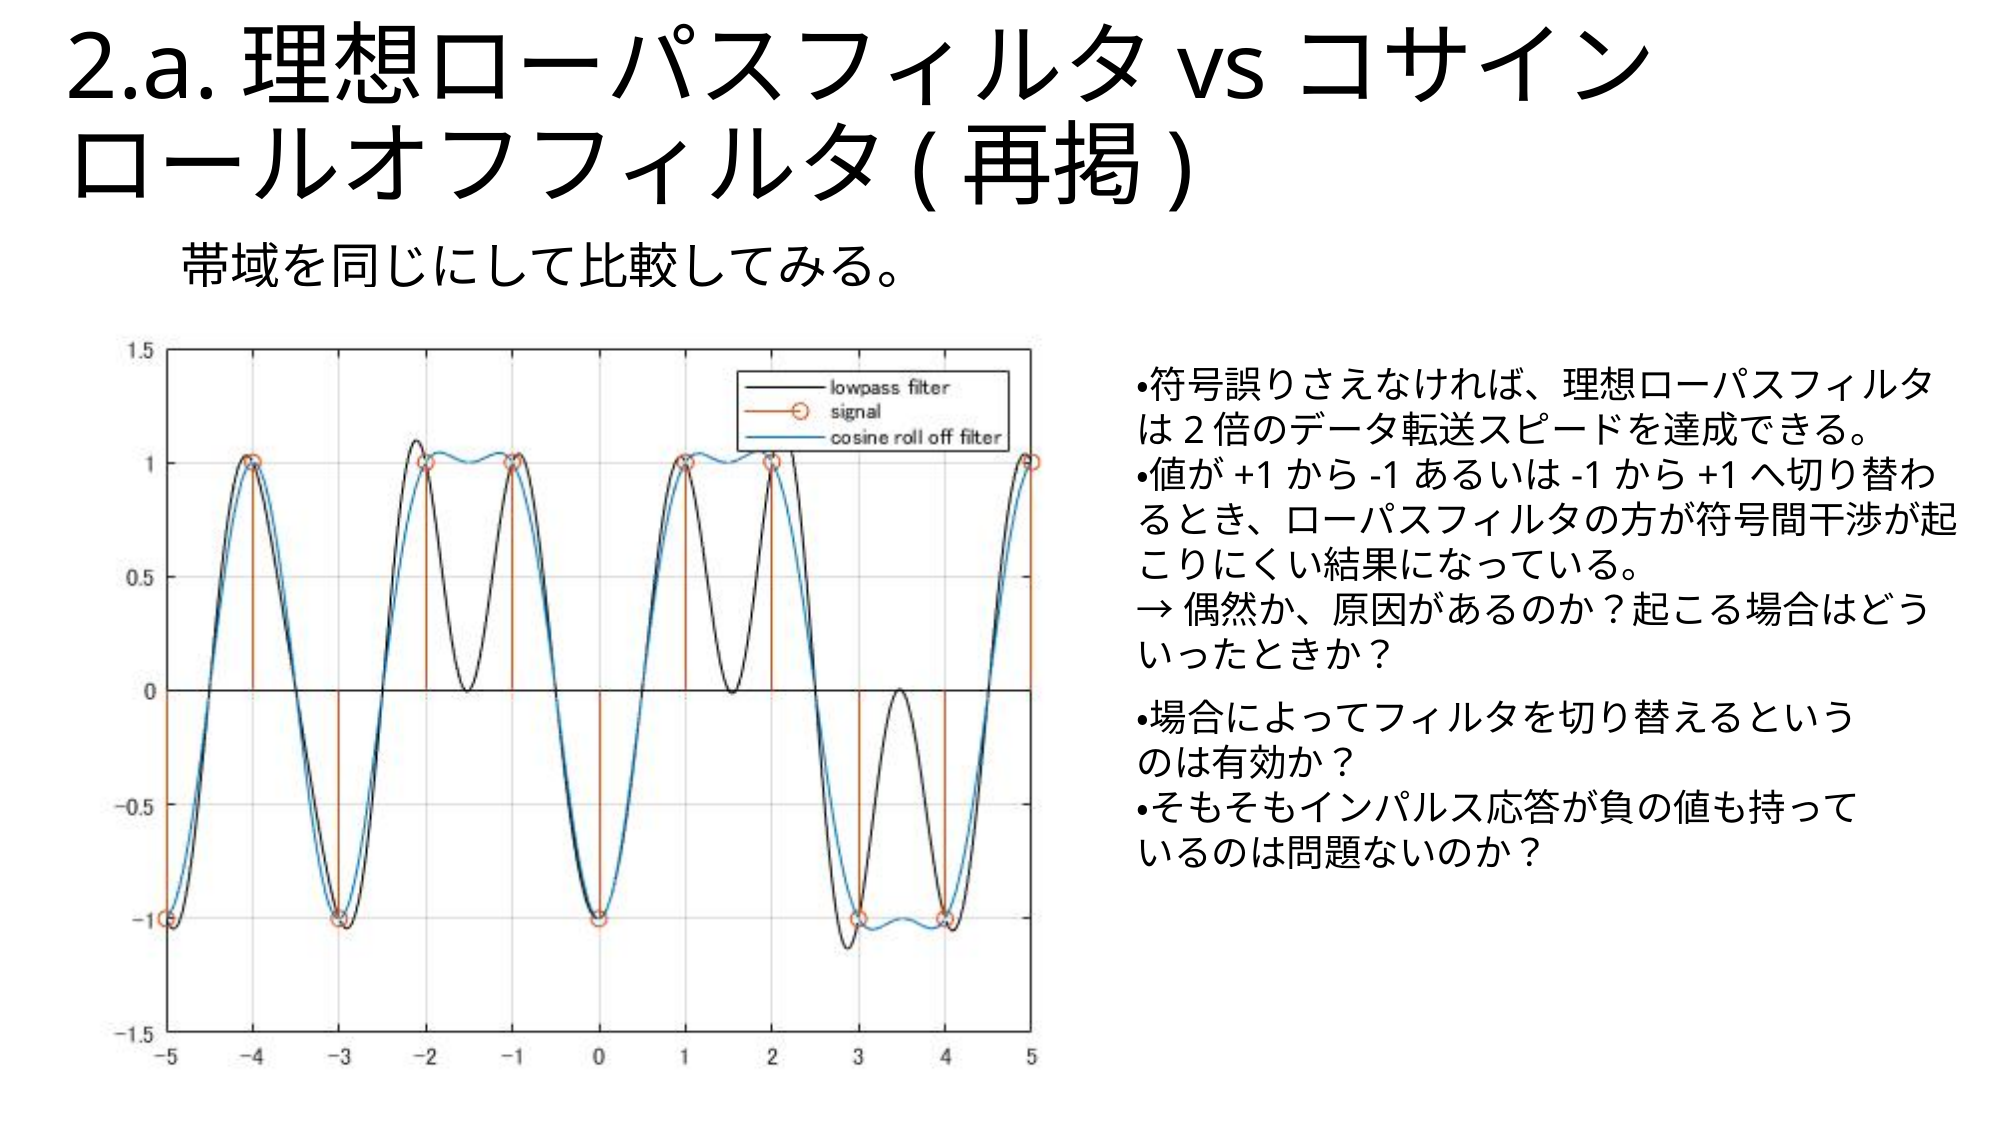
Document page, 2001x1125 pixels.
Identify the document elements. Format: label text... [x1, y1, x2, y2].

text_box ・符号誤りさえなければ、理想ローパスフィルタは2倍のデータ転送スピードを達成できる。 ・値が+1から-1あるいは-1から+1へ切り替わるとき、ローパスフィルタの方が符号間干渉が起こりにくい結果になっている。 →偶然か、原因があるのか？起こる場合はどういったときか？ [1138, 353, 1979, 684]
picture [21, 287, 1138, 1125]
text_box ・場合によってフィルタを切り替えるというのは有効か？ ・そもそもインパルス応答が負の値も持っているのは問題ないのか？ [1138, 686, 1904, 882]
text_box 帯域を同じにして比較してみる。 [165, 226, 1356, 302]
